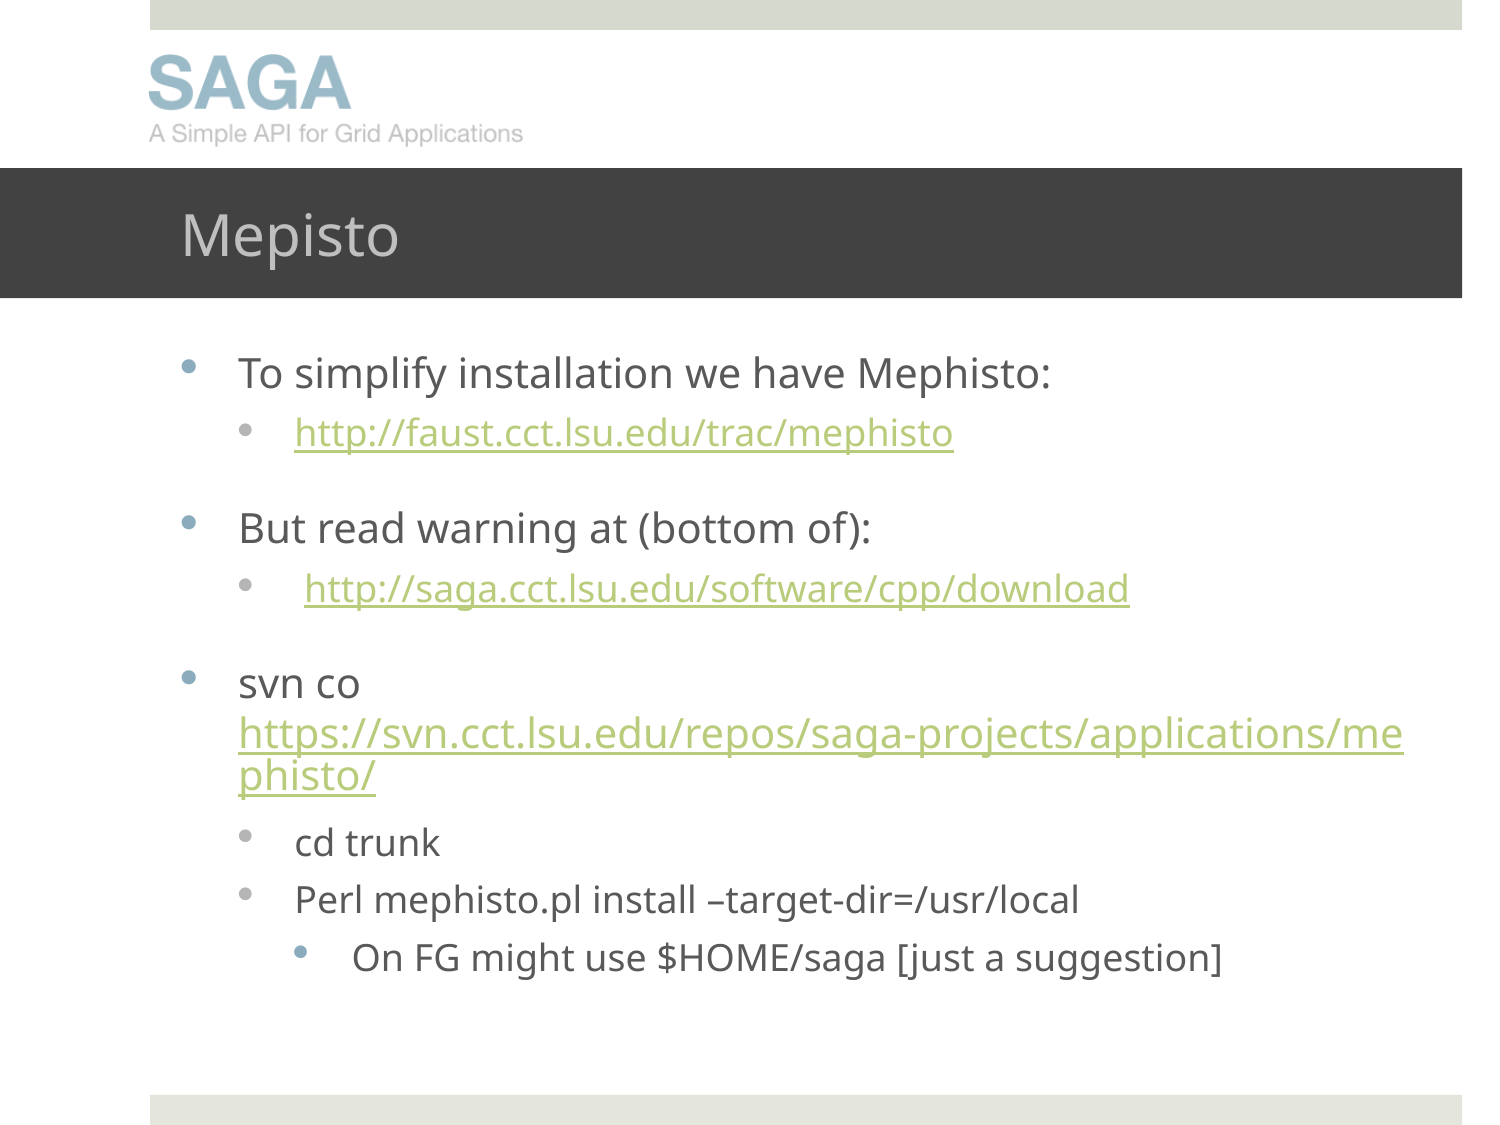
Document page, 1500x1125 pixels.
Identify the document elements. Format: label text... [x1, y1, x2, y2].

list To simplify installation we have Mephisto: http://faust.cct.lsu.edu/trac/mephisto But read warning at (bottom of): http://saga.cct.lsu.edu/software/cpp/download svn co https://svn.cct.lsu.edu/repos/saga-projects/applications/mephisto/ cd trunk Perl mephisto.pl install –target-dir=/usr/local On FG might use $HOME/saga [just a suggestion] [166, 339, 1432, 1028]
picture [148, 54, 523, 147]
title Mepisto [0, 168, 1463, 299]
